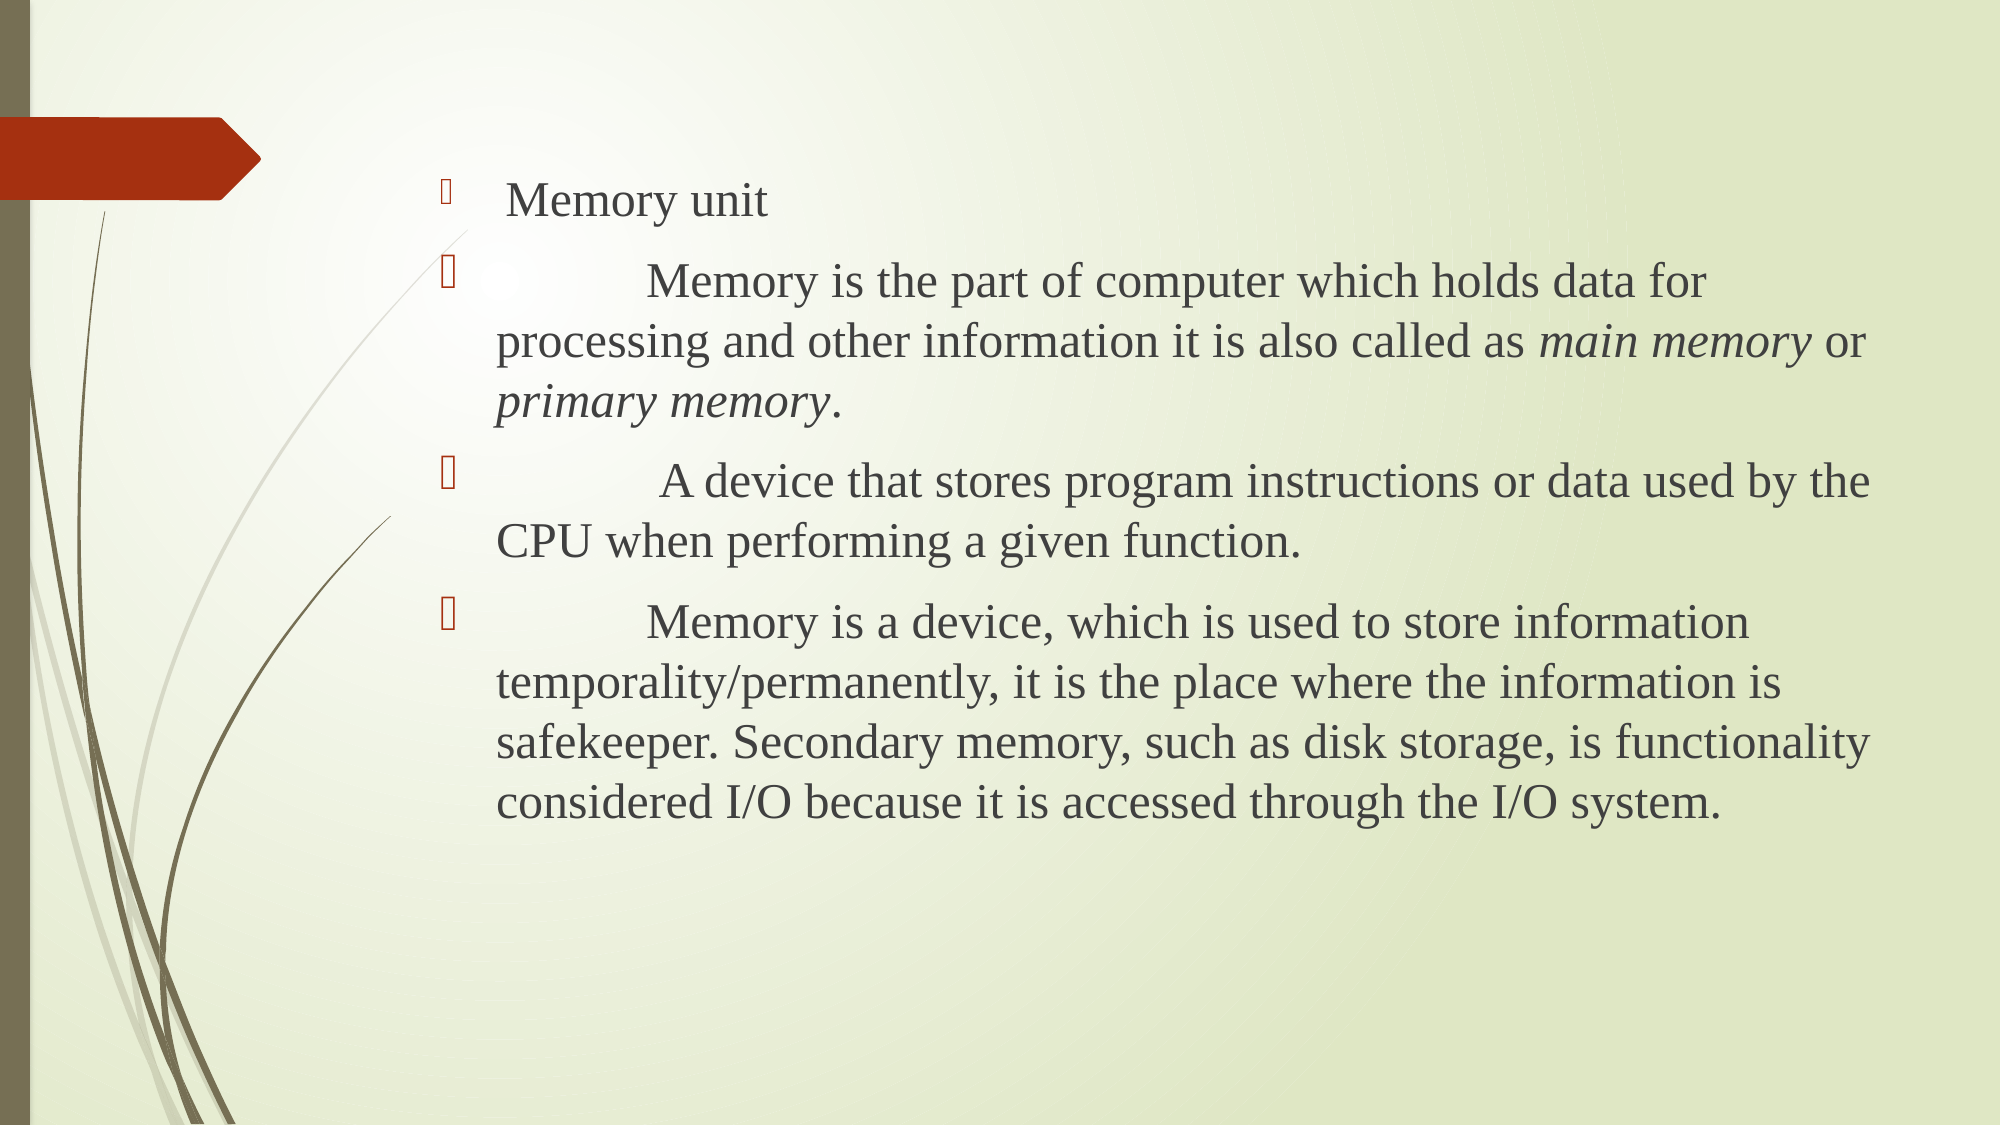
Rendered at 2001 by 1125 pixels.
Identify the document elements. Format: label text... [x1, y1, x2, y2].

list Memory unit Memory is the part of computer which holds data for processing and other information it is also called as main memory or primary memory. A device that stores program instructions or data used by the CPU when performing a given function. Memory is a device, which is used to store information temporality/permanently, it is the place where the information is safekeeper. Secondary memory, such as disk storage, is functionality considered I/O because it is accessed through the I/O system. [424, 158, 1888, 970]
